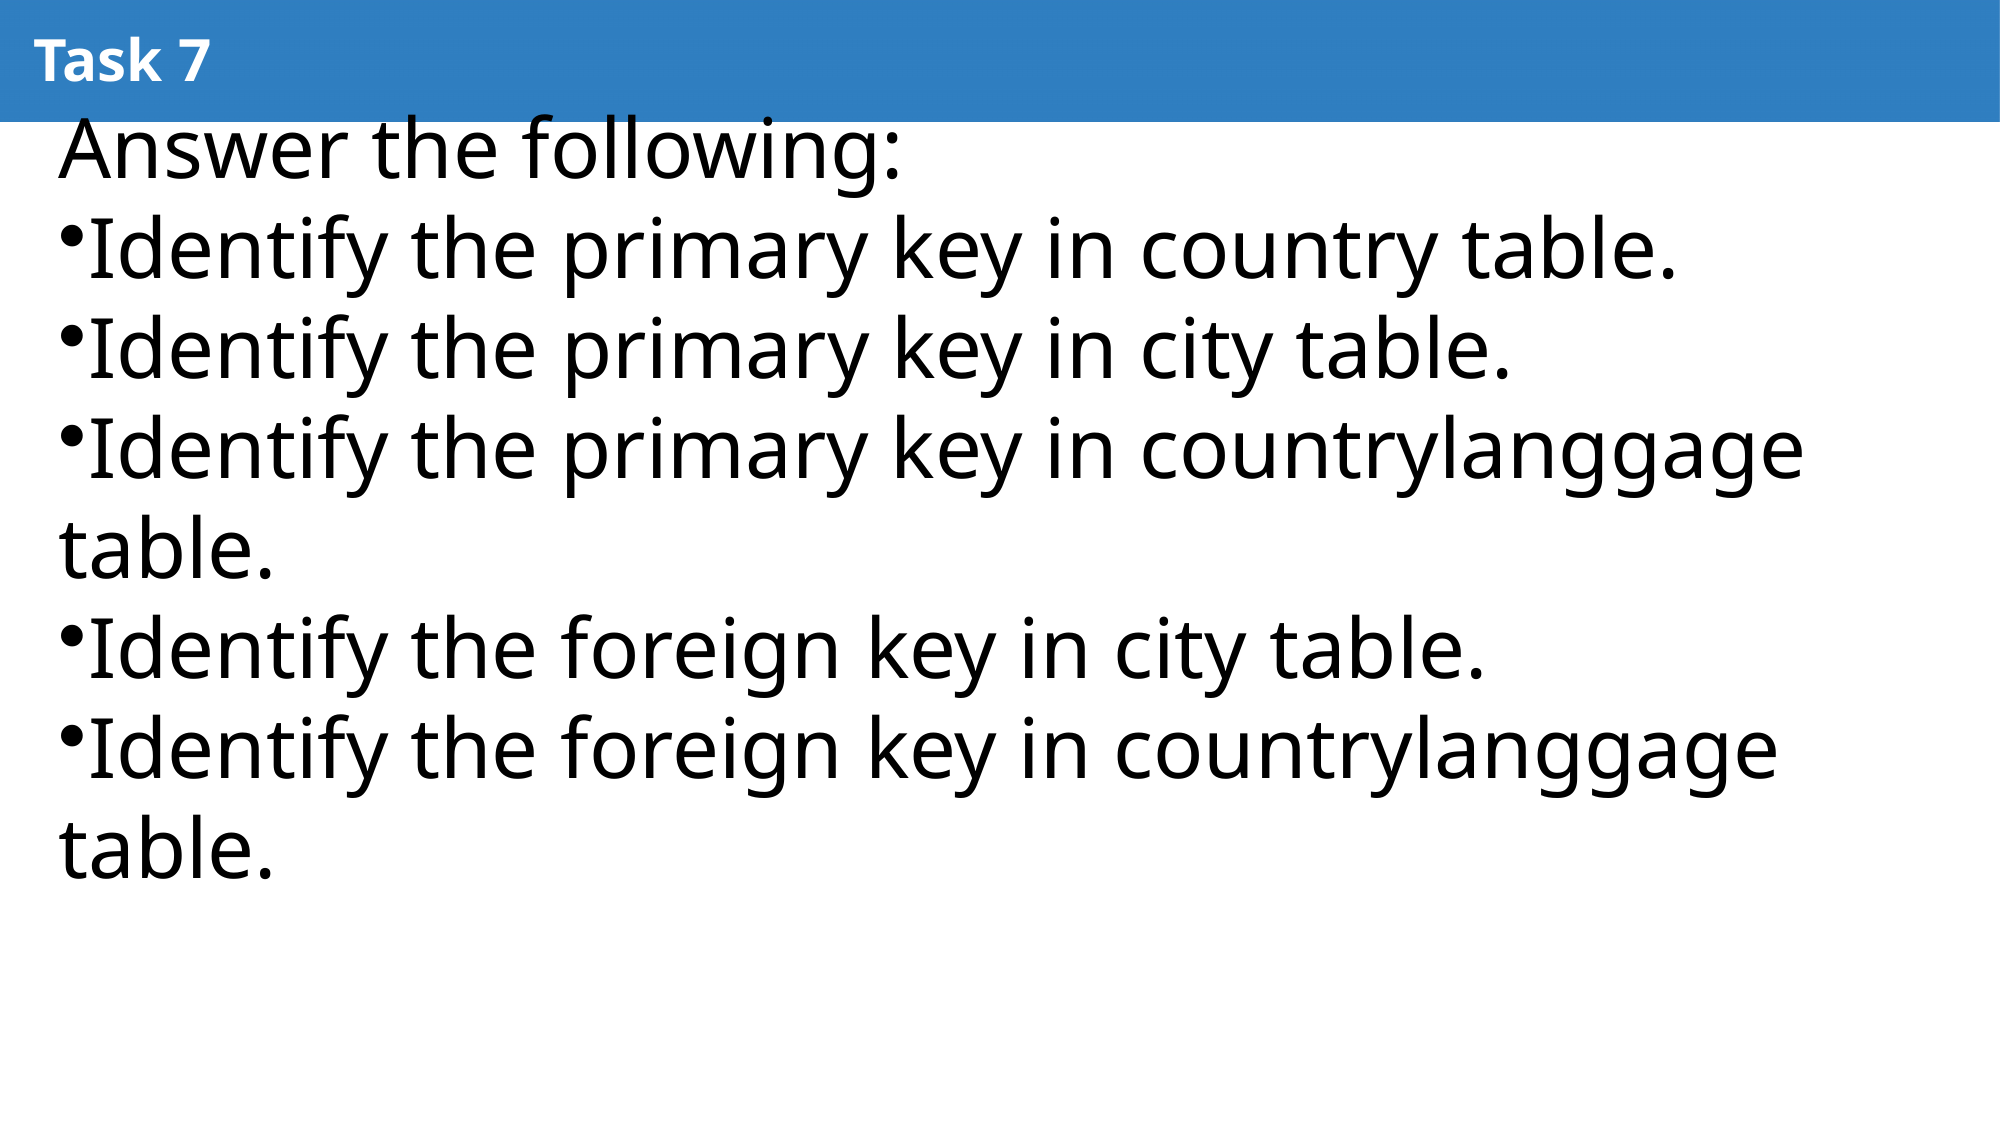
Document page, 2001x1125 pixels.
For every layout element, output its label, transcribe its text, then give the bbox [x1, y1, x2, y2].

text_box Answer the following: Identify the primary key in country table. Identify the primary key in city table. Identify the primary key in countrylanggage table. Identify the foreign key in city table. Identify the foreign key in countrylanggage table. [43, 88, 1957, 1125]
title Task 7 [18, 21, 1744, 105]
picture [0, 0, 2000, 122]
